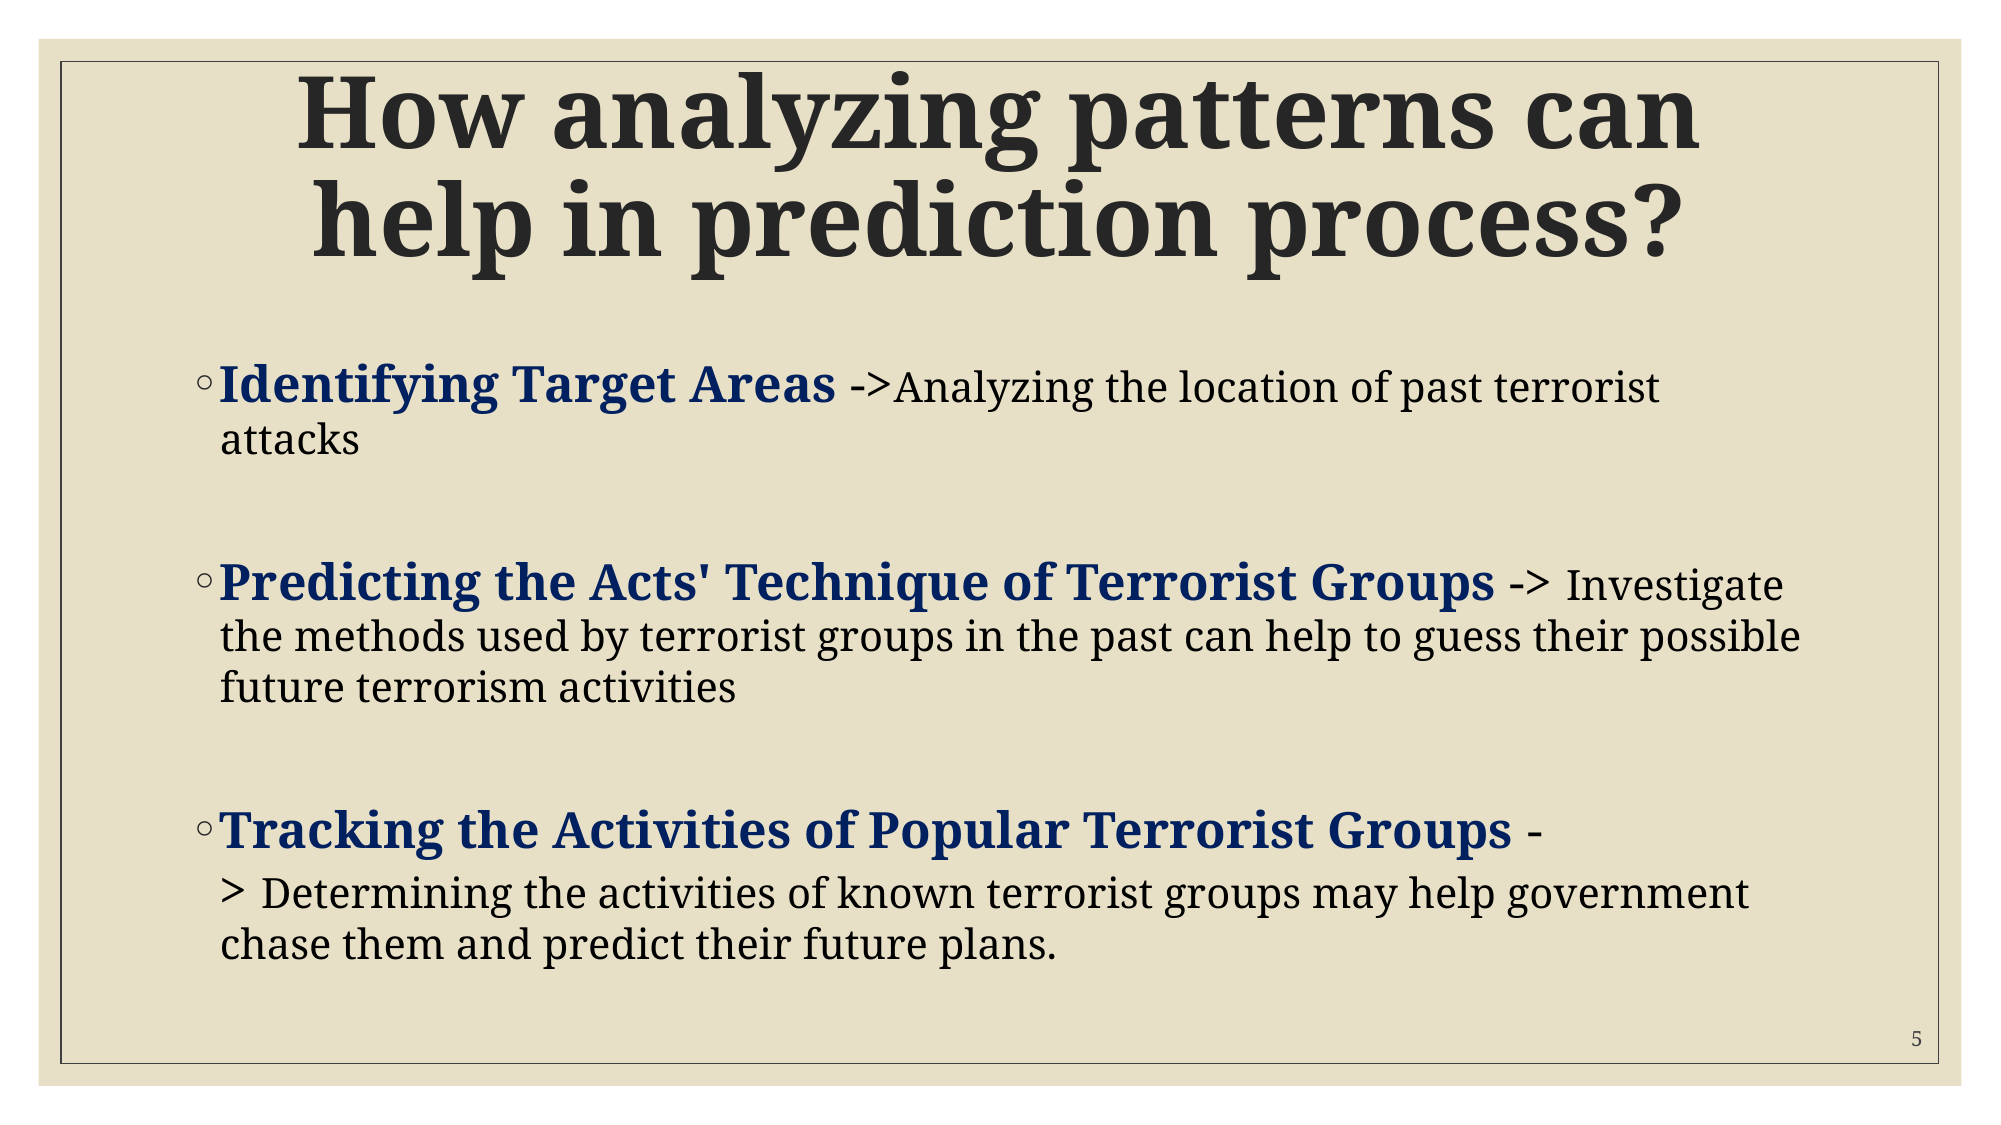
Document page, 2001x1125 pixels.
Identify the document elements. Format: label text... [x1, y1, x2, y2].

slide_number 5 [1697, 1019, 1938, 1062]
text_box How analyzing patterns can help in prediction process? [174, 39, 1825, 300]
list Identifying Target Areas ->Analyzing the location of past terrorist attacks Predicting the Acts' Technique of Terrorist Groups -> Investigate the methods used by terrorist groups in the past can help to guess their possible future terrorism activities Tracking the Activities of Popular Terrorist Groups -> Determining the activities of known terrorist groups may help government chase them and predict their future plans. [174, 345, 1825, 990]
